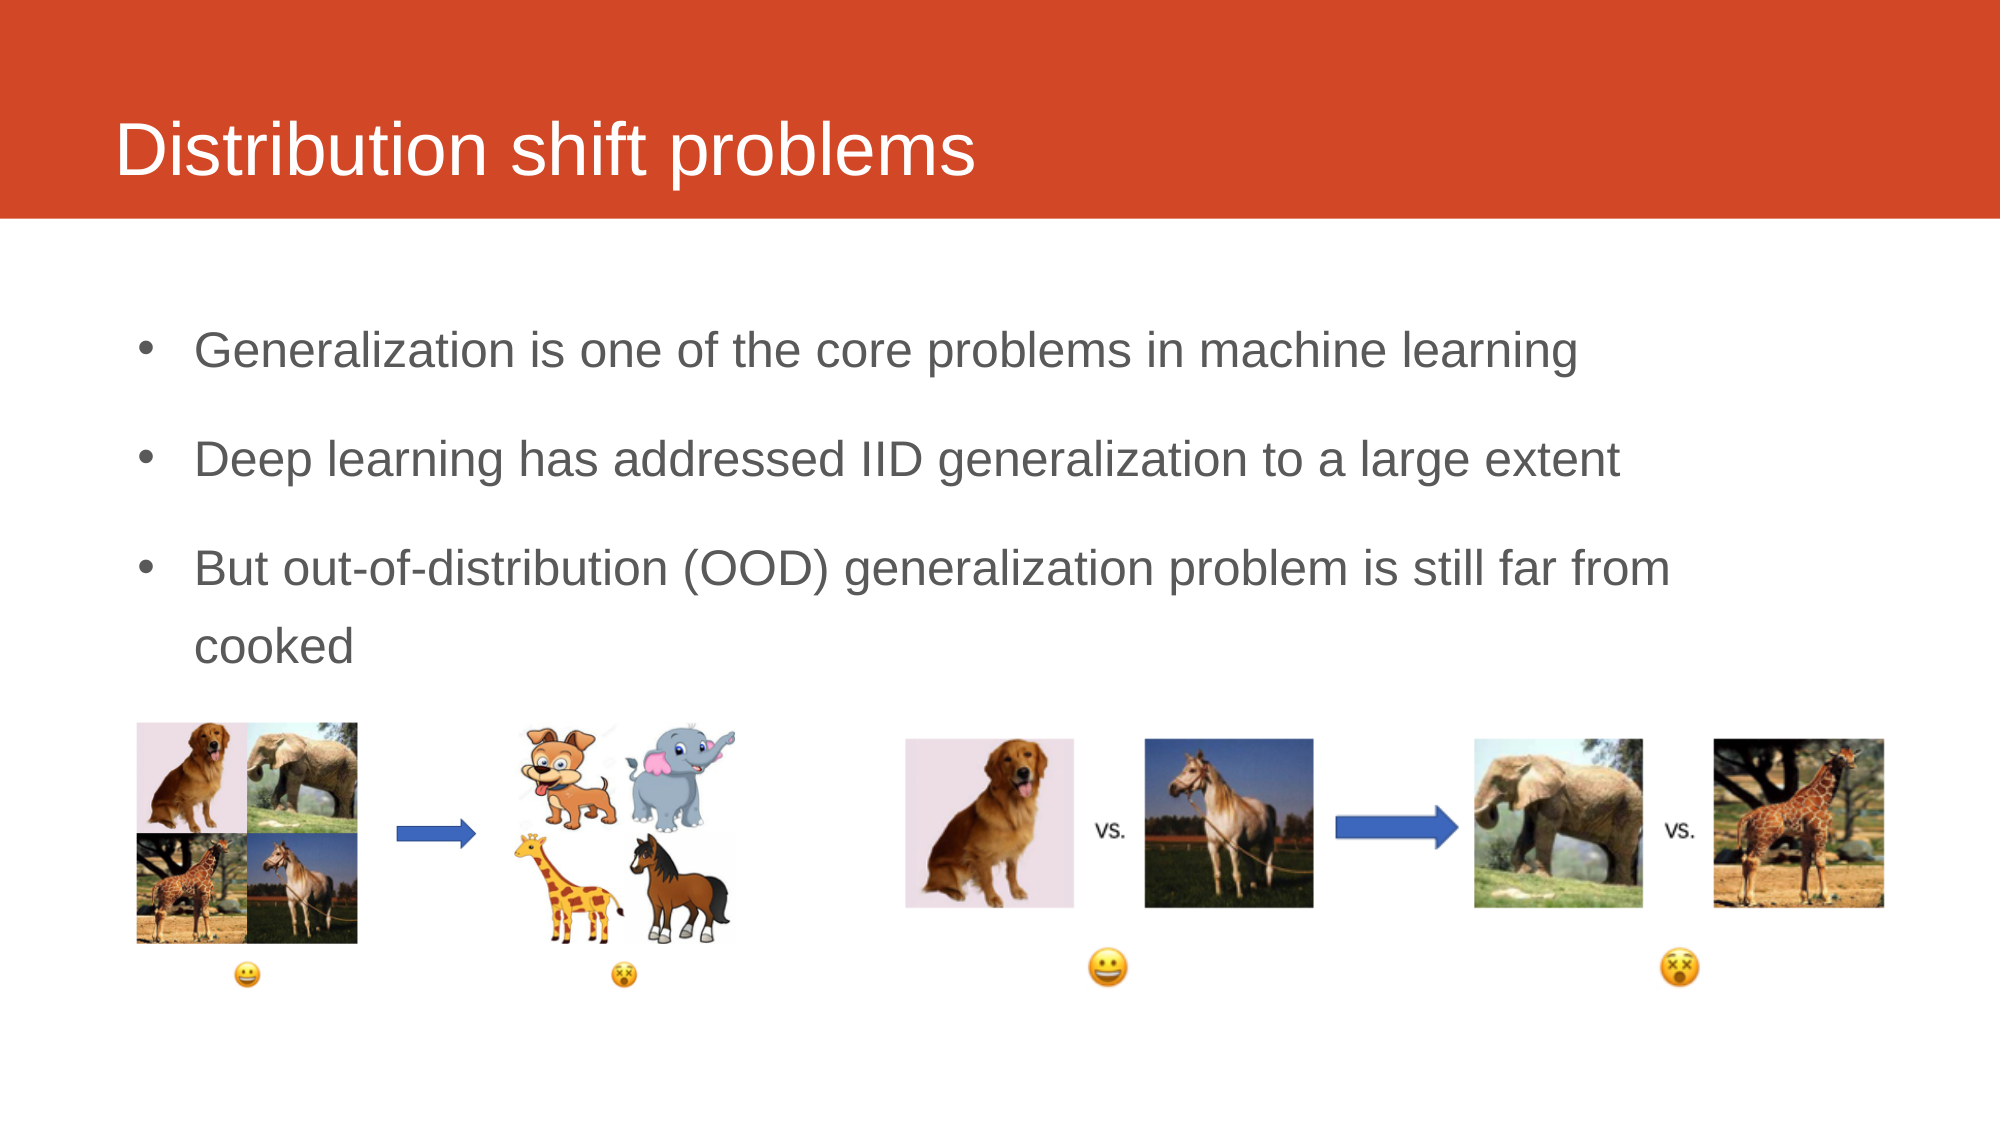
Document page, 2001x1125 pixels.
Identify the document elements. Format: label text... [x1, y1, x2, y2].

picture [114, 704, 766, 1014]
picture [882, 687, 1919, 1014]
title Distribution shift problems [99, 0, 1863, 199]
list Generalization is one of the core problems in machine learning Deep learning has addressed IID generalization to a large extent But out-of-distribution (OOD) generalization problem is still far from cooked [137, 299, 1838, 1014]
